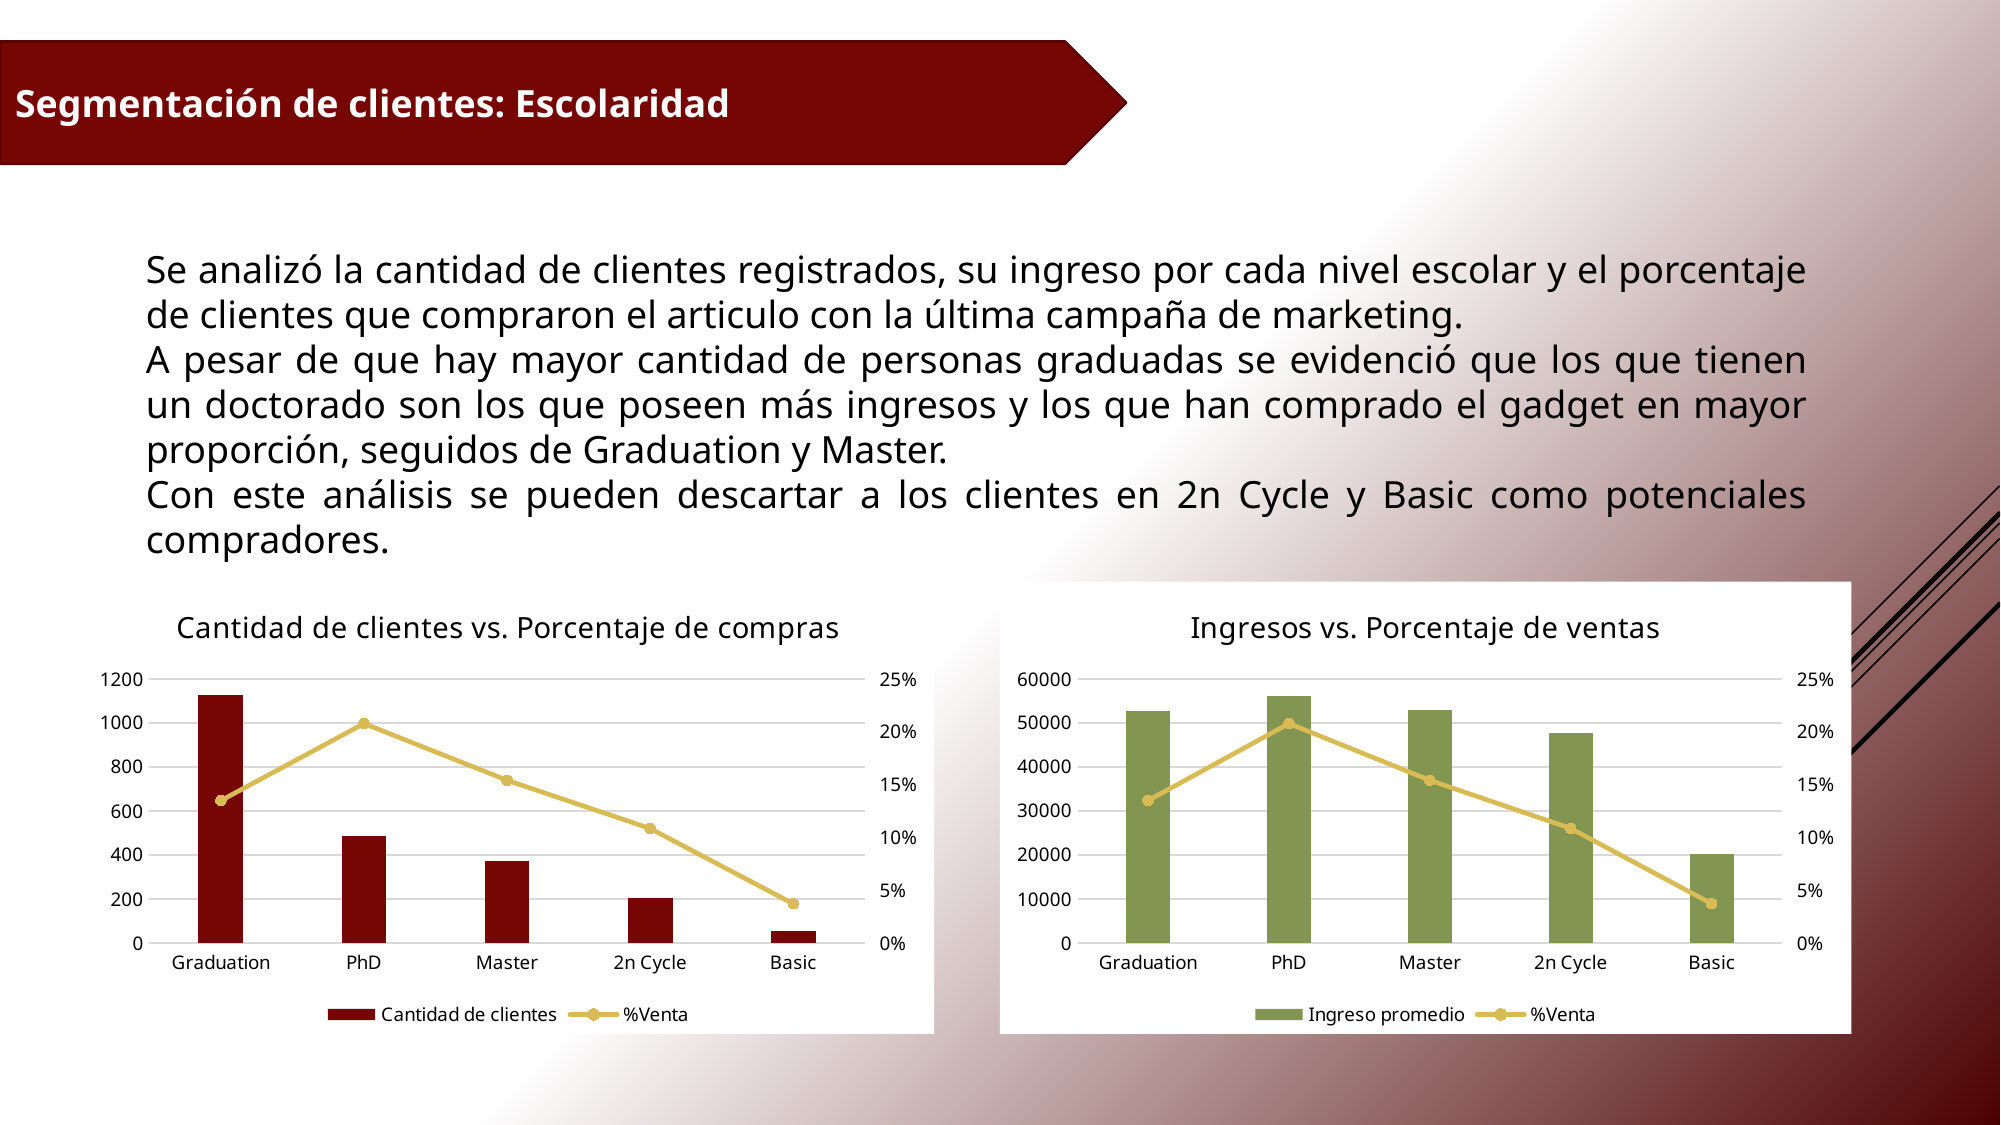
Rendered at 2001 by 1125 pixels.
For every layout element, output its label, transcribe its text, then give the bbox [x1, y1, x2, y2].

chart [82, 581, 935, 1035]
text_box Segmentación de clientes: Escolaridad [0, 40, 1128, 166]
chart [999, 581, 1852, 1035]
text_box Se analizó la cantidad de clientes registrados, su ingreso por cada nivel escolar y el porcentaje de clientes que compraron el articulo con la última campaña de marketing. A pesar de que hay mayor cantidad de personas graduadas se evidenció que los que tienen un doctorado son los que poseen más ingresos y los que han comprado el gadget en mayor proporción, seguidos de Graduation y Master. Con este análisis se pueden descartar a los clientes en 2n Cycle y Basic como potenciales compradores. [130, 238, 1824, 568]
